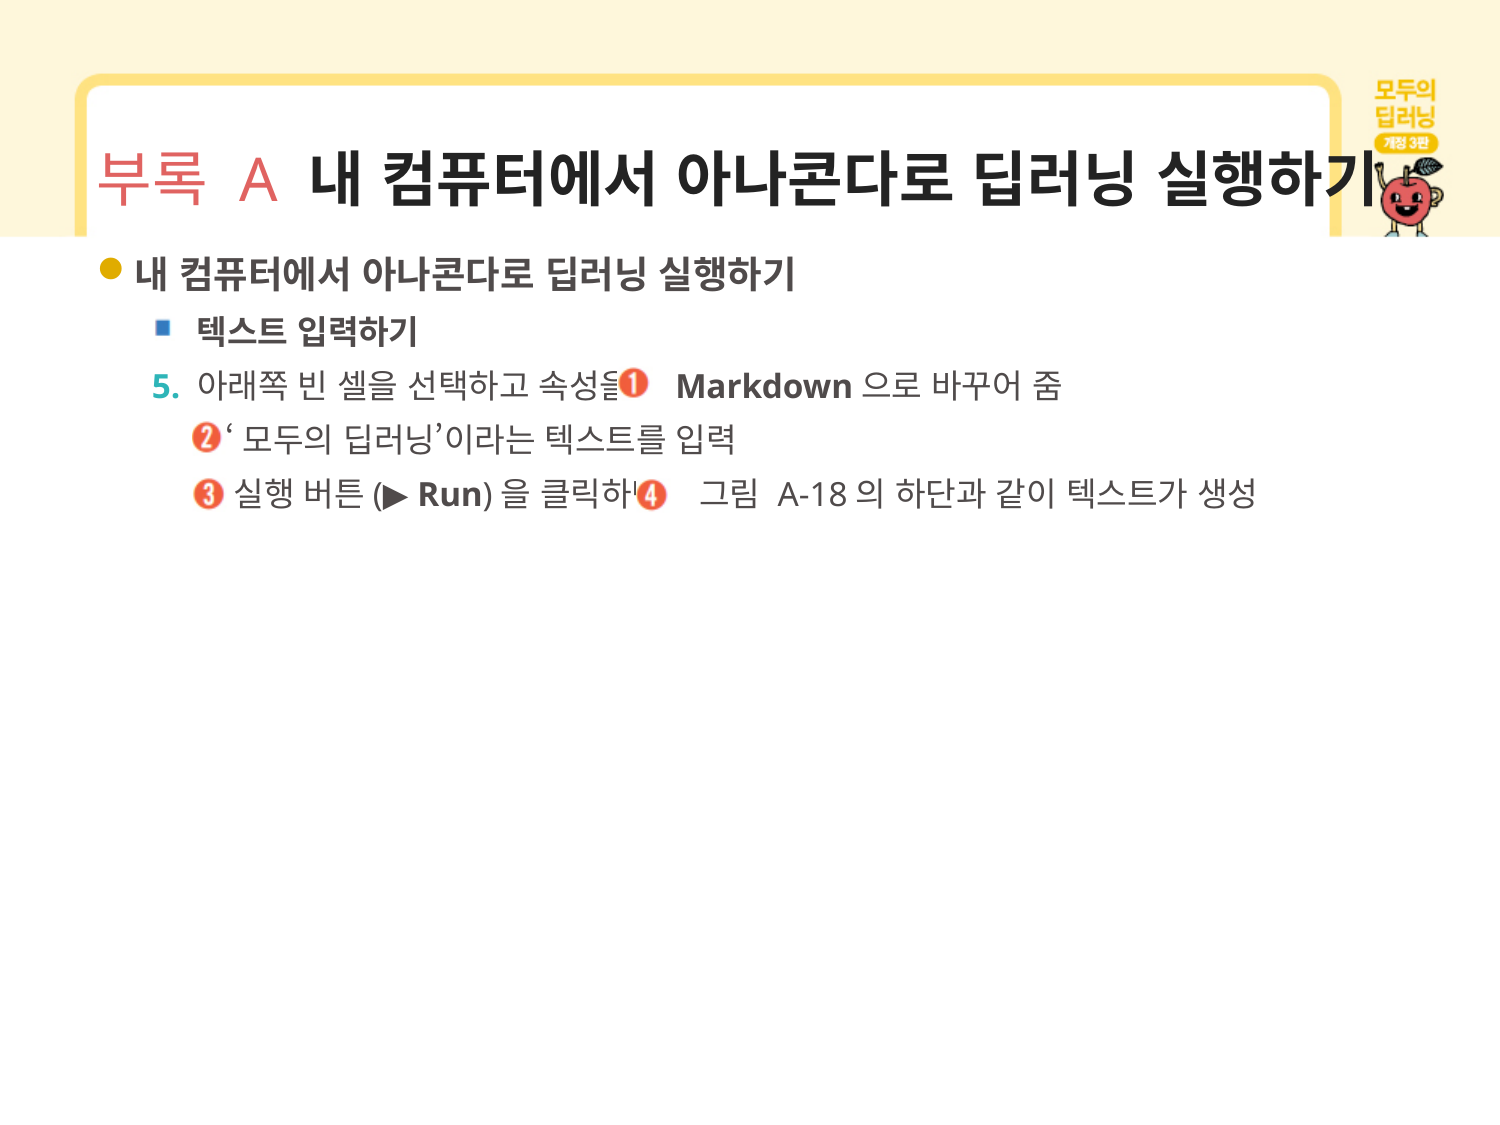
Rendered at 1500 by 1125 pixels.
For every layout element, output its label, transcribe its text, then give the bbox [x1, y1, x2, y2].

title 부록 A 내 컴퓨터에서 아나콘다로 딥러닝 실행하기 [81, 90, 1412, 222]
list 내 컴퓨터에서 아나콘다로 딥러닝 실행하기 텍스트 입력하기 5. 아래쪽 빈 셀을 선택하고 속성을 Markdown으로 바꾸어 줌 ‘모두의 딥러닝’이라는 텍스트를 입력 실행 버튼(▶ Run)을 클릭하면 그림 A-18의 하단과 같이 텍스트가 생성 [81, 239, 1412, 1054]
picture [0, 0, 1500, 1125]
